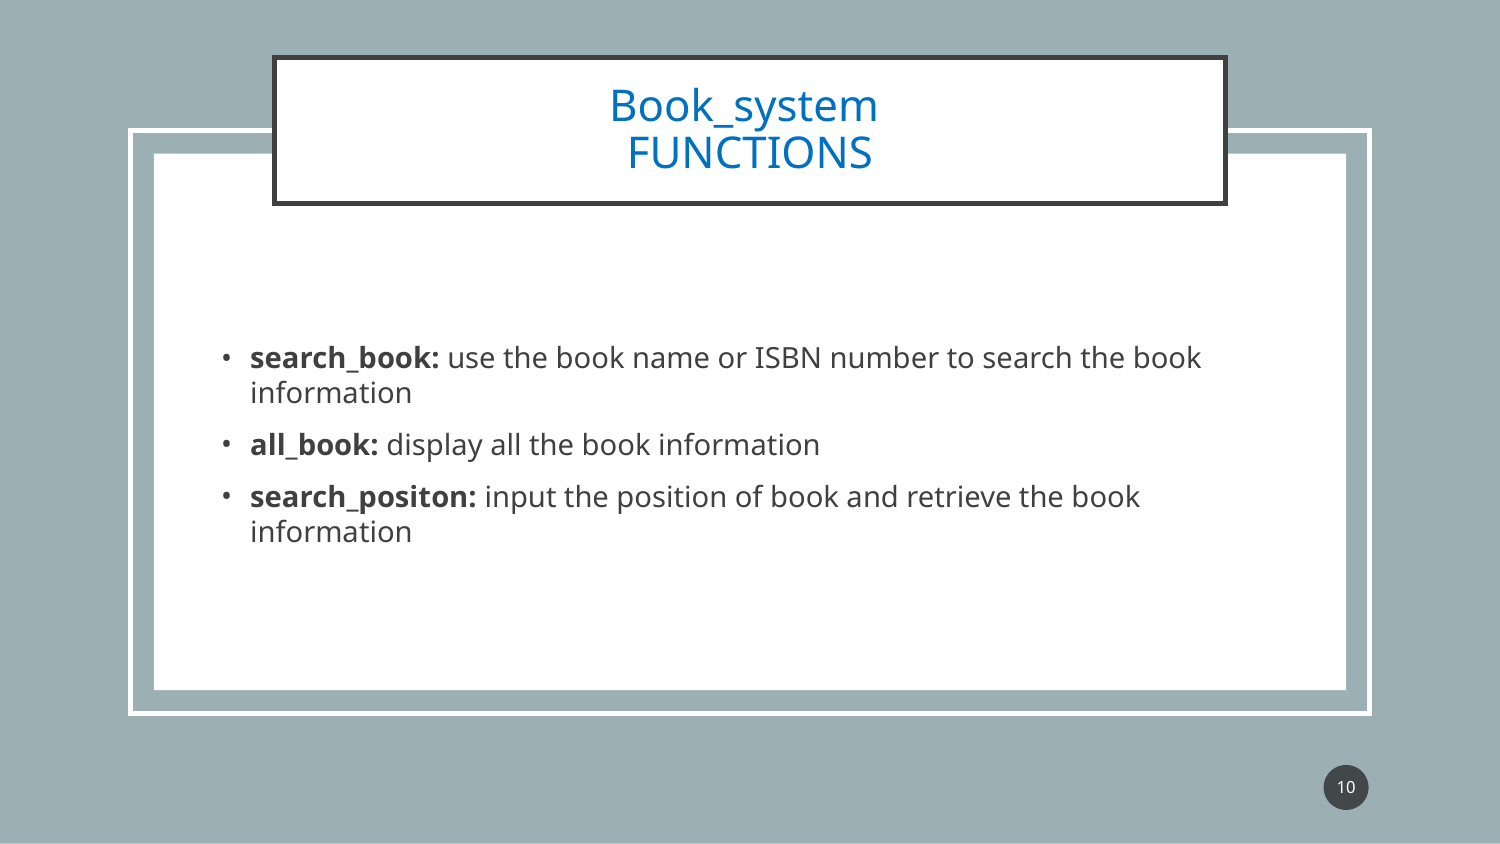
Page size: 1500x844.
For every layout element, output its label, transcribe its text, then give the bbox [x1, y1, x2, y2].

slide_number ‹#› [1323, 764, 1369, 810]
text_box [130, 130, 1370, 714]
title Book_system FUNCTIONS [272, 55, 1228, 206]
list search_book: use the book name or ISBN number to search the book information all_book: display all the book information search_positon: input the position of book and retrieve the book information [209, 281, 1291, 637]
text_box [0, 0, 1500, 844]
